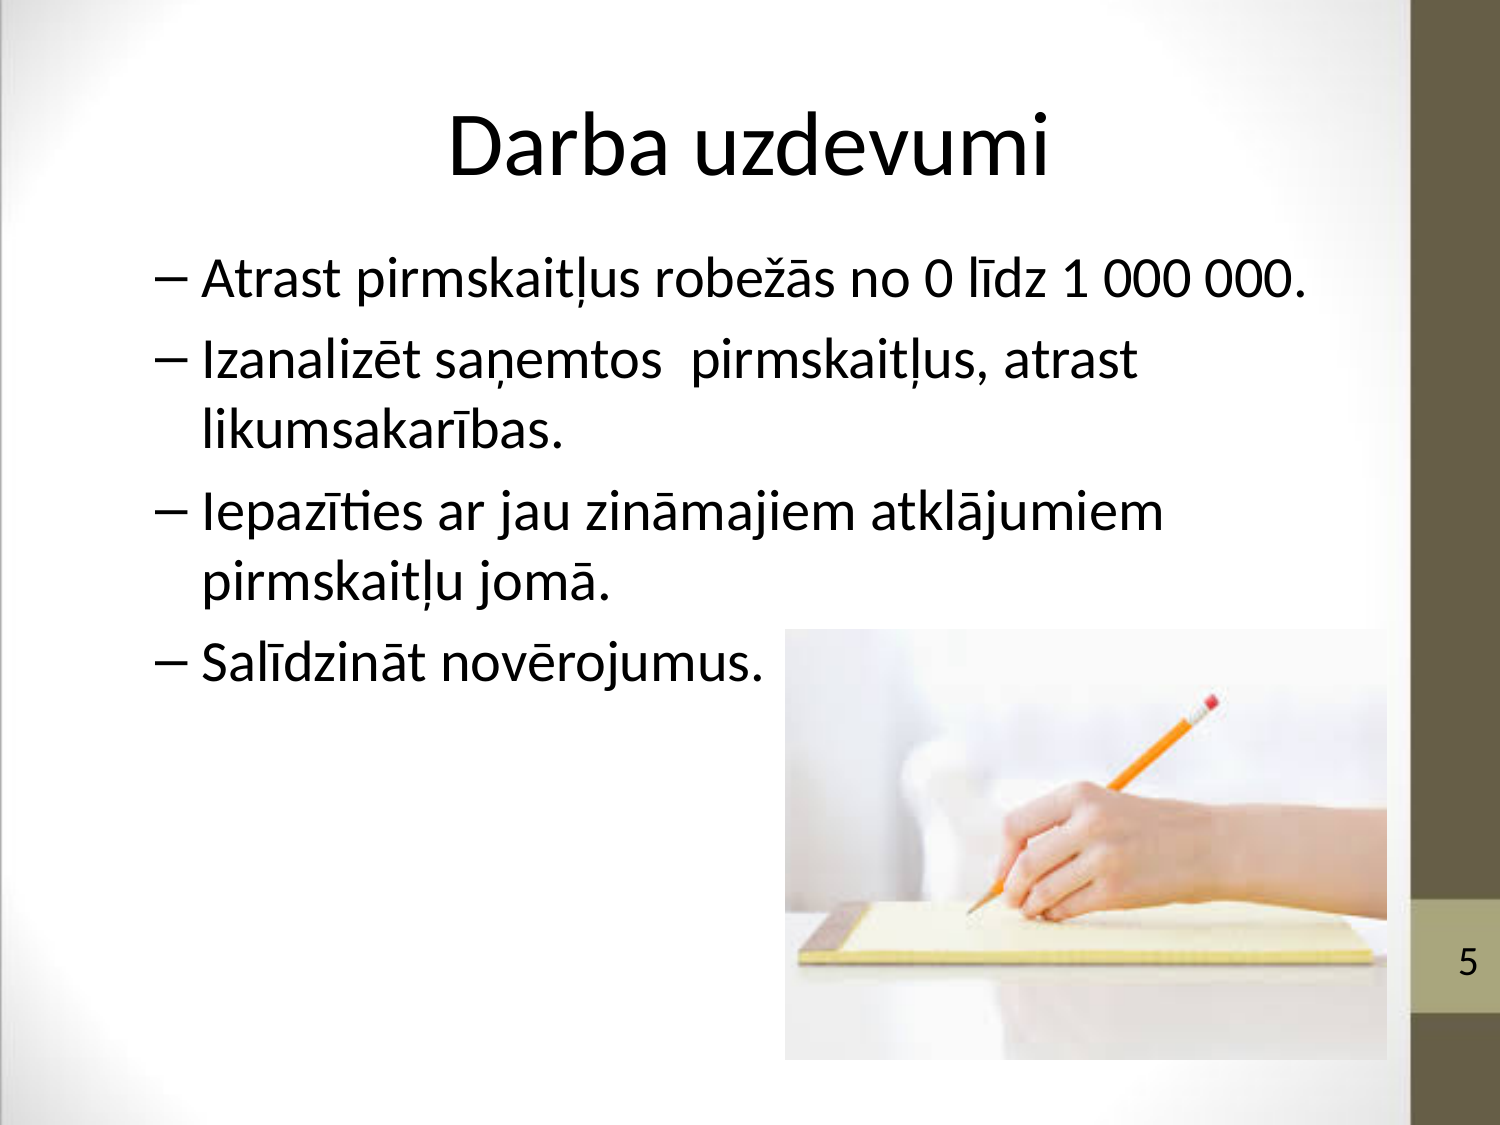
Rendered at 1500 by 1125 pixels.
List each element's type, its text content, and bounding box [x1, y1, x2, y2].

slide_number 5 [1411, 928, 1495, 989]
picture [0, 0, 1500, 1125]
title Darba uzdevumi [75, 45, 1425, 233]
list Atrast pirmskaitļus robežās no 0 līdz 1 000 000. Izanalizēt saņemtos pirmskaitļus, atrast likumsakarības. Iepazīties ar jau zināmajiem atklājumiem pirmskaitļu jomā. Salīdzināt novērojumus. [64, 231, 1415, 975]
